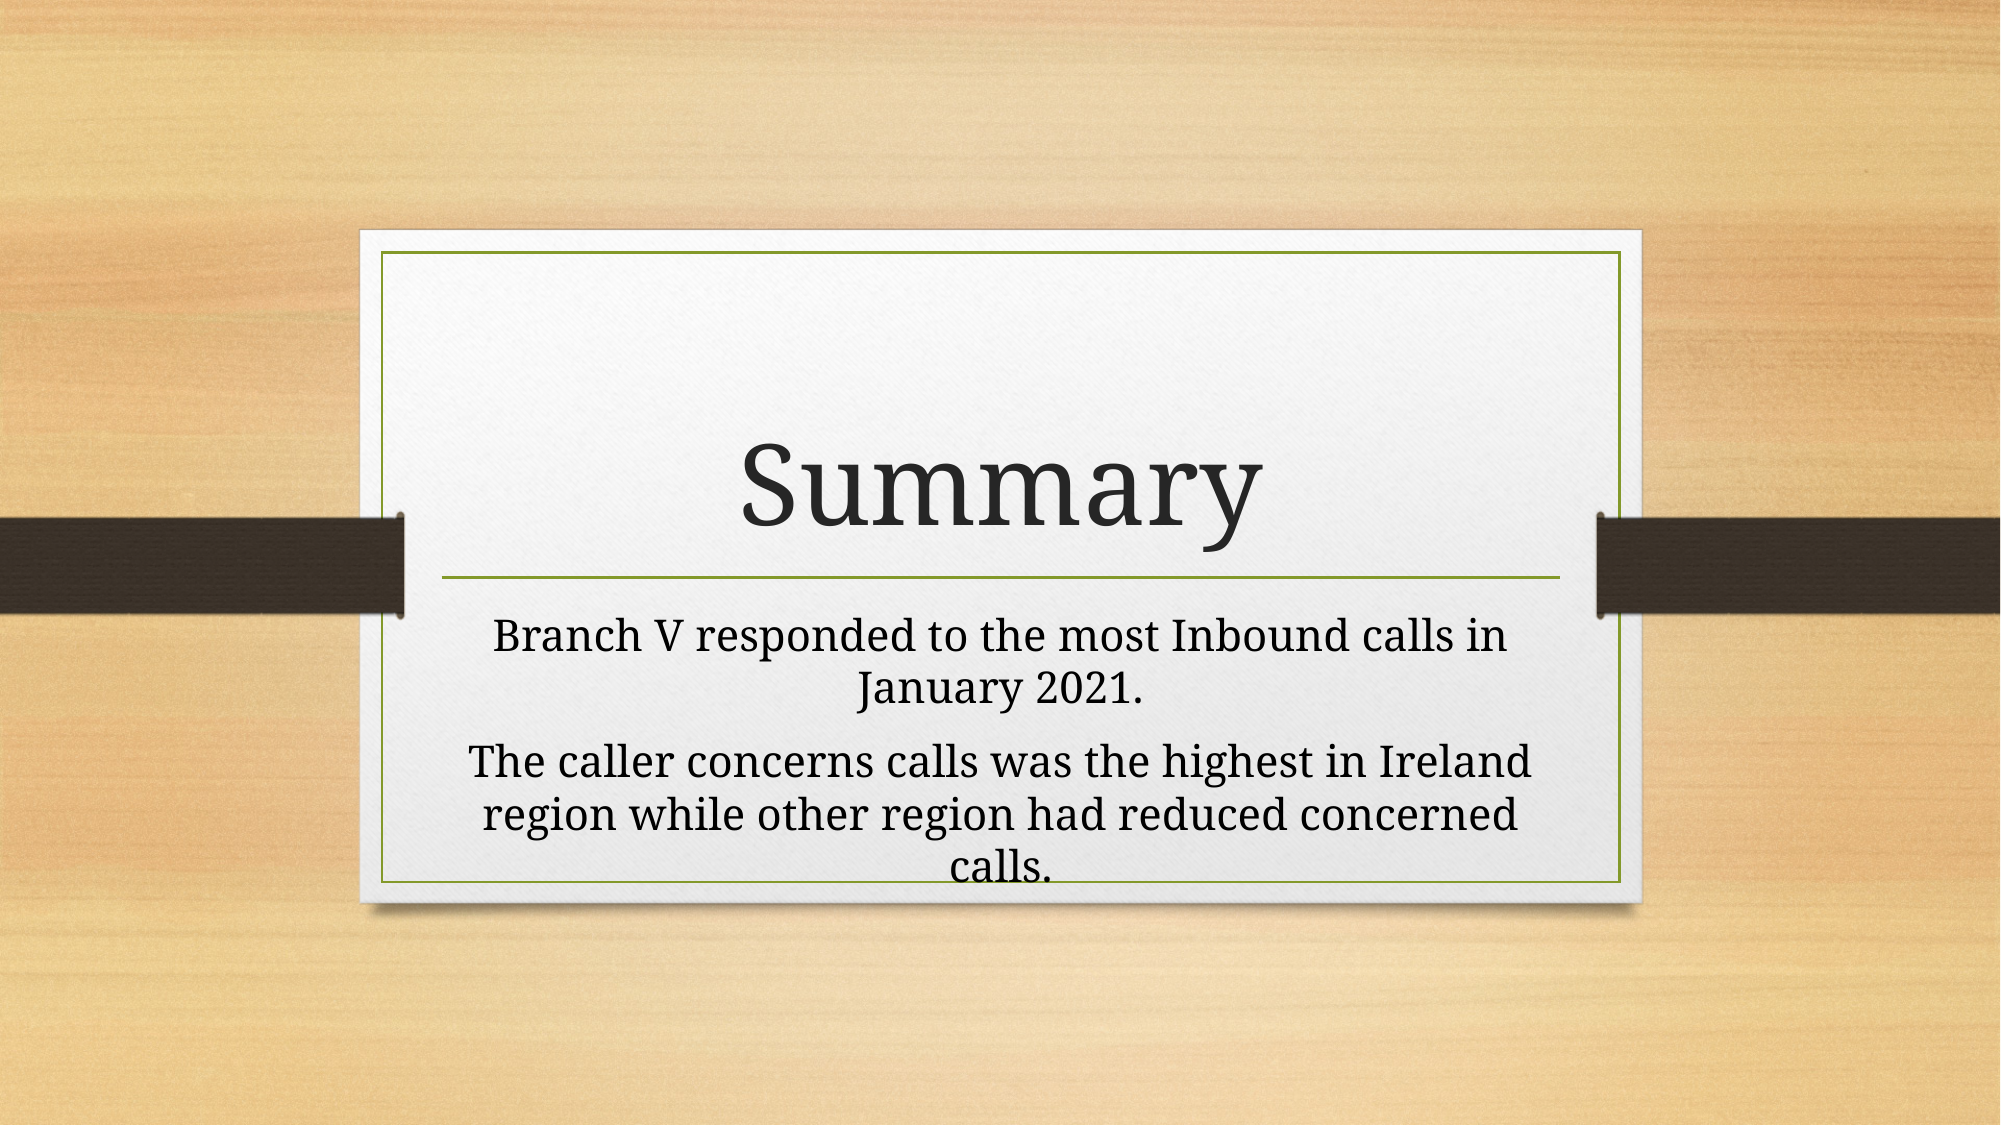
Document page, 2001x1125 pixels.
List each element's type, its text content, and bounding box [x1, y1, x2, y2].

picture [0, 0, 2001, 1125]
title Summary [441, 306, 1560, 556]
subtitle Branch V responded to the most Inbound calls in January 2021. The caller concerns calls was the highest in Ireland region while other region had reduced concerned calls. [441, 600, 1560, 817]
